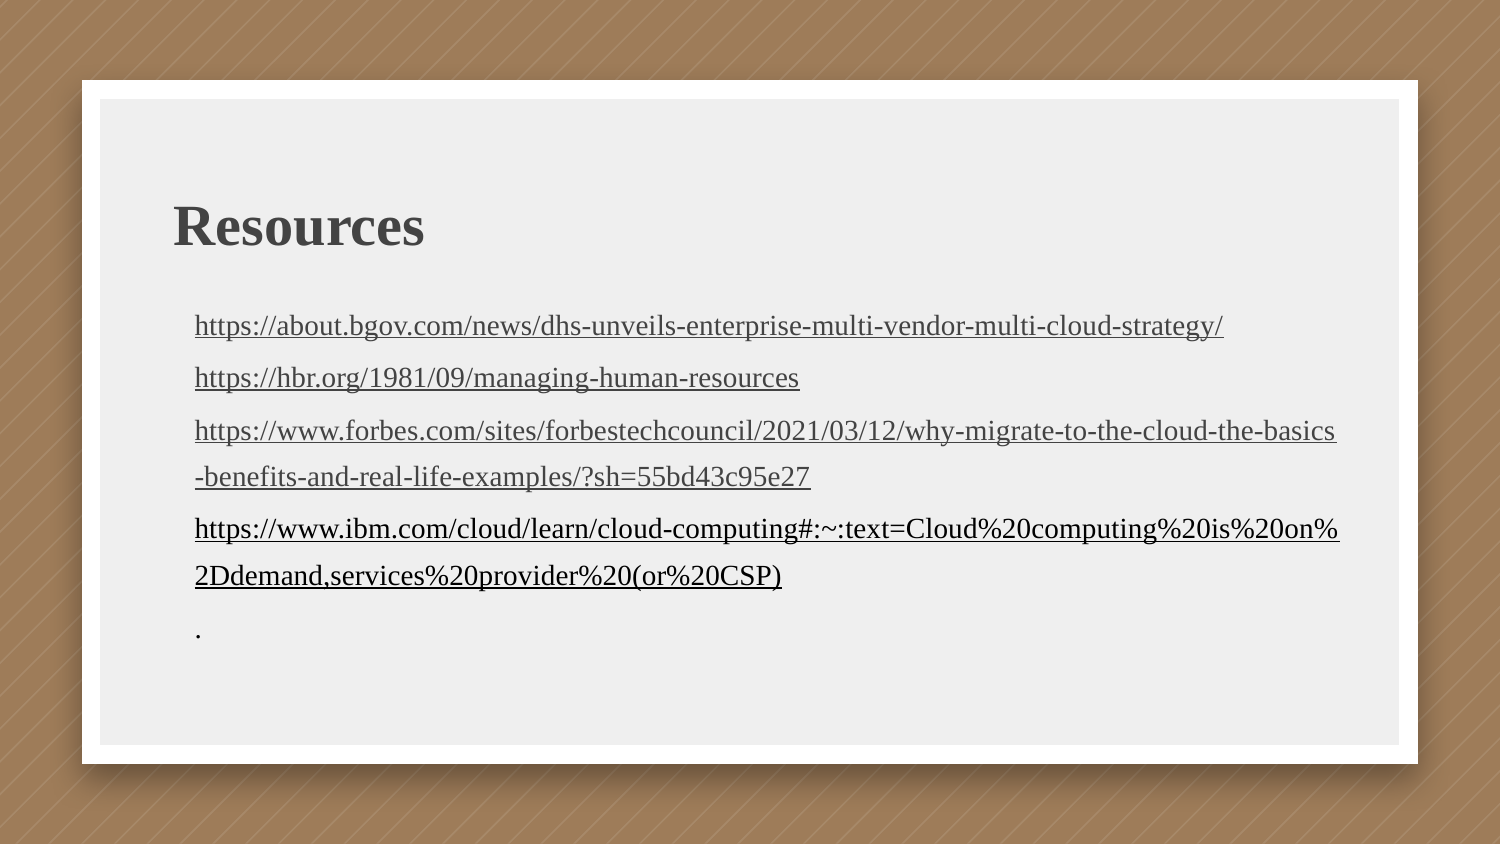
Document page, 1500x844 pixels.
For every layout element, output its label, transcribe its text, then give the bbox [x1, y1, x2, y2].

text_box Resources [158, 171, 724, 272]
text_box https://about.bgov.com/news/dhs-unveils-enterprise-multi-vendor-multi-cloud-strategy/ https://hbr.org/1981/09/managing-human-resources https://www.forbes.com/sites/forbestechcouncil/2021/03/12/why-migrate-to-the-cloud-the-basics-benefits-and-real-life-examples/?sh=55bd43c95e27 https://www.ibm.com/cloud/learn/cloud-computing#:~:text=Cloud%20computing%20is%20on%2Ddemand,services%20provider%20(or%20CSP). [179, 273, 1360, 653]
